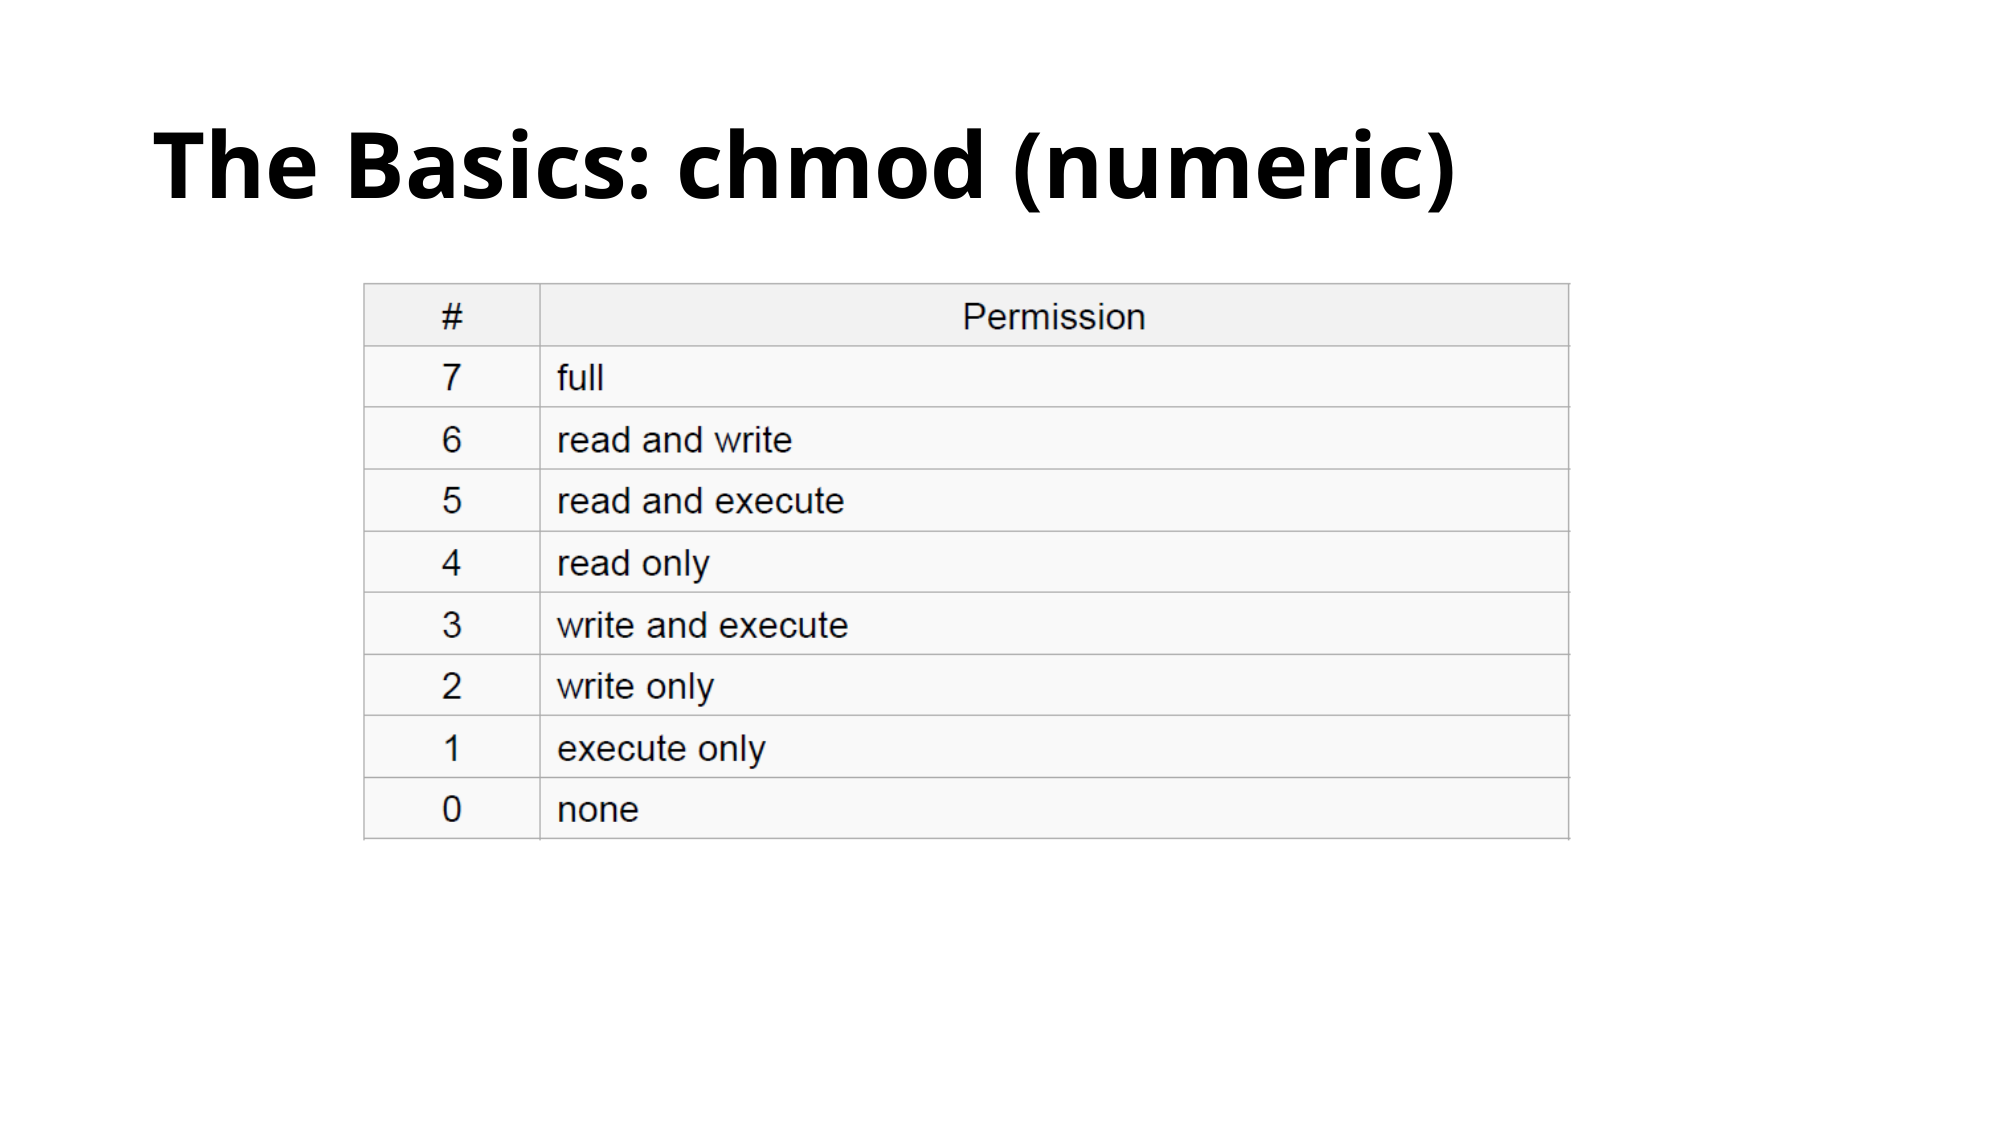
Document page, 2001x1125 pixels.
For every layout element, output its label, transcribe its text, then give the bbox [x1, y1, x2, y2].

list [337, 262, 1588, 867]
title The Basics: chmod (numeric) [137, 59, 1863, 278]
